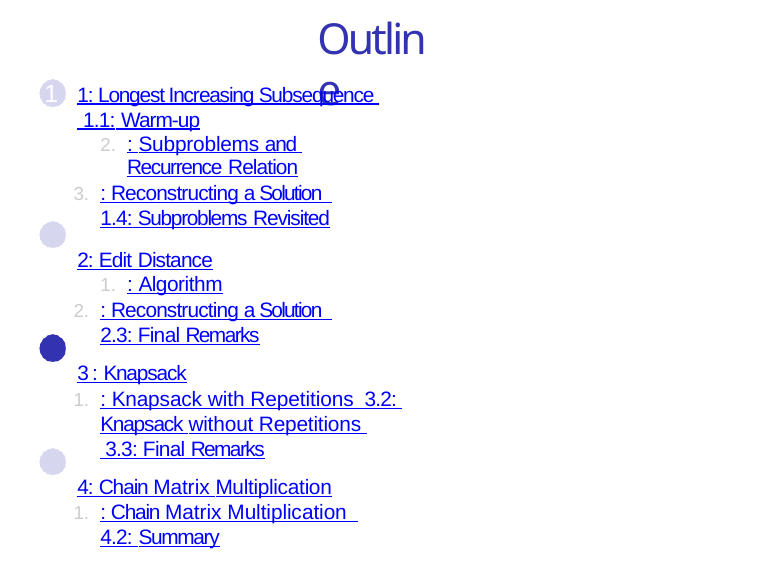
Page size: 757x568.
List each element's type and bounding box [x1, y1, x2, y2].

text_box [39, 78, 473, 549]
title [315, 9, 441, 78]
